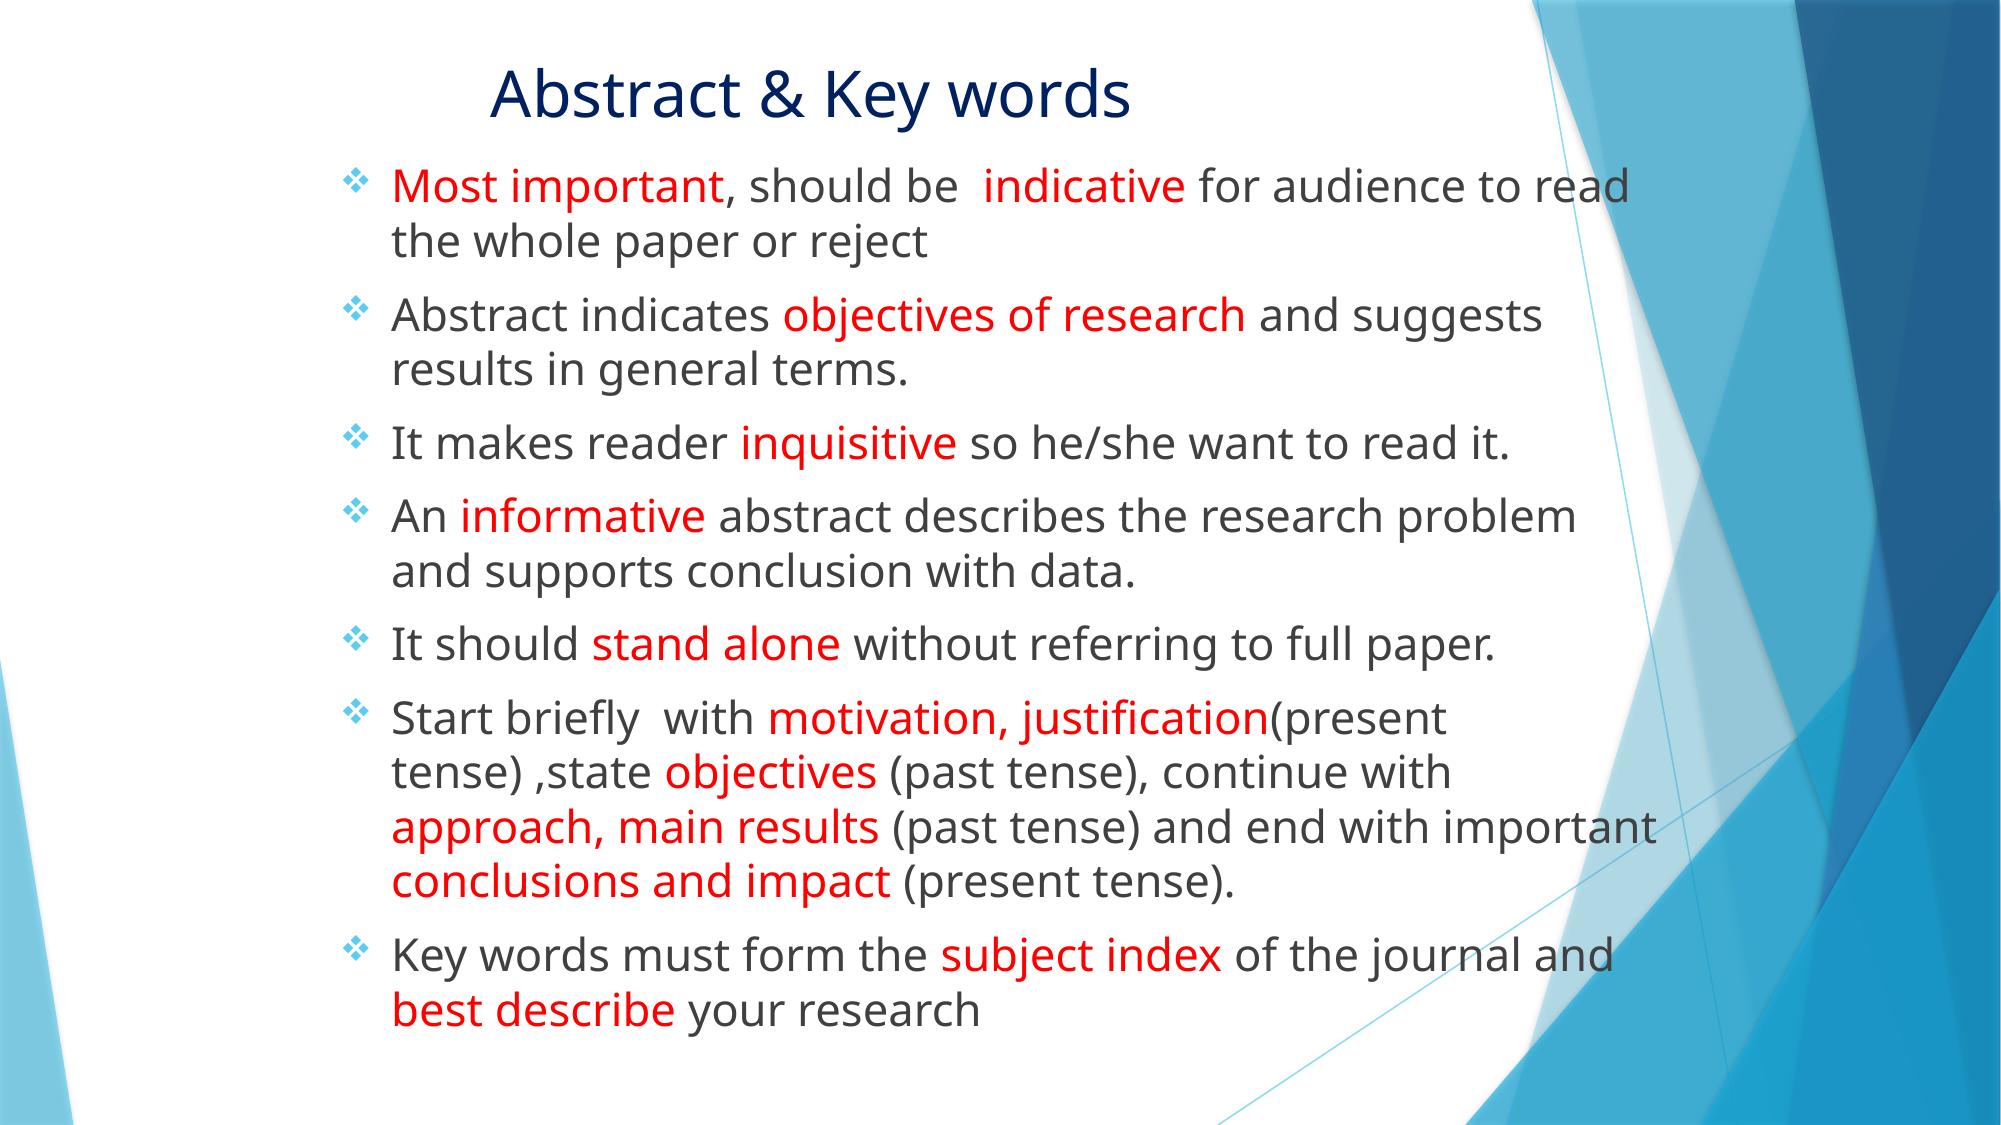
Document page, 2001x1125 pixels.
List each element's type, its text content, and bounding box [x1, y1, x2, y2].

title Abstract & Key words [324, 45, 1675, 138]
list Most important, should be indicative for audience to read the whole paper or reject Abstract indicates objectives of research and suggests results in general terms. It makes reader inquisitive so he/she want to read it. An informative abstract describes the research problem and supports conclusion with data. It should stand alone without referring to full paper. Start briefly with motivation, justification(present tense) ,state objectives (past tense), continue with approach, main results (past tense) and end with important conclusions and impact (present tense). Key words must form the subject index of the journal and best describe your research [324, 149, 1675, 1050]
